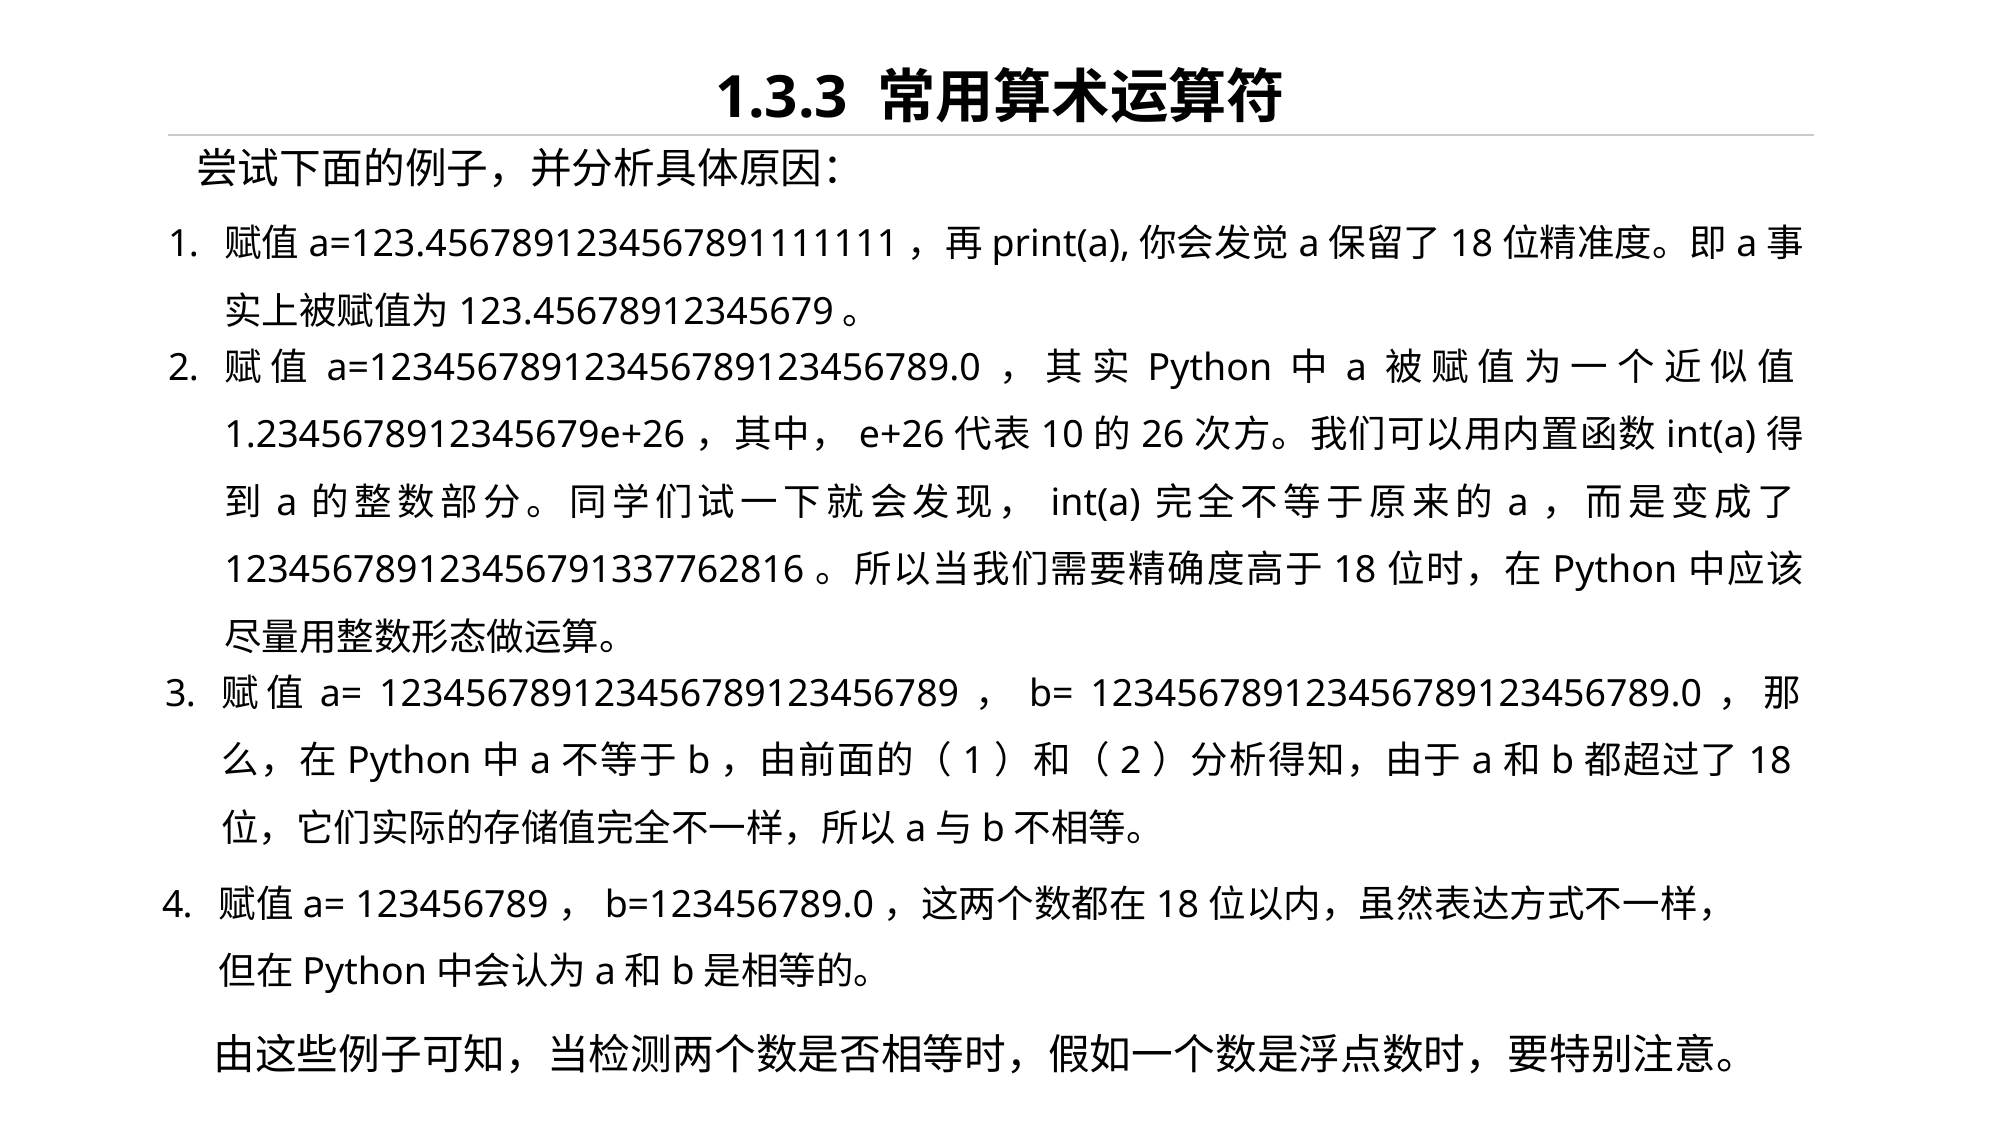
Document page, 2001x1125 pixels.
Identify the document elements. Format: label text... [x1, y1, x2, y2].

text_box 赋值a=123456789123456789123456789.0，其实Python中a被赋值为一个近似值1.2345678912345679e+26，其中，e+26代表10的26次方。我们可以用内置函数int(a)得到a的整数部分。同学们试一下就会发现，int(a)完全不等于原来的a，而是变成了123456789123456791337762816。所以当我们需要精确度高于18位时，在Python中应该尽量用整数形态做运算。 [153, 312, 1819, 665]
text_box 赋值a=123.4567891234567891111111，再print(a),你会发觉a保留了18位精准度。即a事实上被赋值为123.45678912345679。 [153, 189, 1819, 312]
text_box 赋值a= 123456789，b=123456789.0，这两个数都在18位以内，虽然表达方式不一样，但在Python中会认为a和b是相等的。 [147, 850, 1751, 1000]
text_box 由这些例子可知，当检测两个数是否相等时，假如一个数是浮点数时，要特别注意。 [198, 995, 1802, 1085]
text_box 尝试下面的例子，并分析具体原因： [181, 134, 1785, 189]
text_box 赋值a= 123456789123456789123456789，b= 123456789123456789123456789.0，那么，在Python中a不等于b，由前面的（1）和（2）分析得知，由于a和b都超过了18位，它们实际的存储值完全不一样，所以a与b不相等。 [150, 638, 1816, 856]
title 1.3.3 常用算术运算符 [353, 59, 1647, 134]
